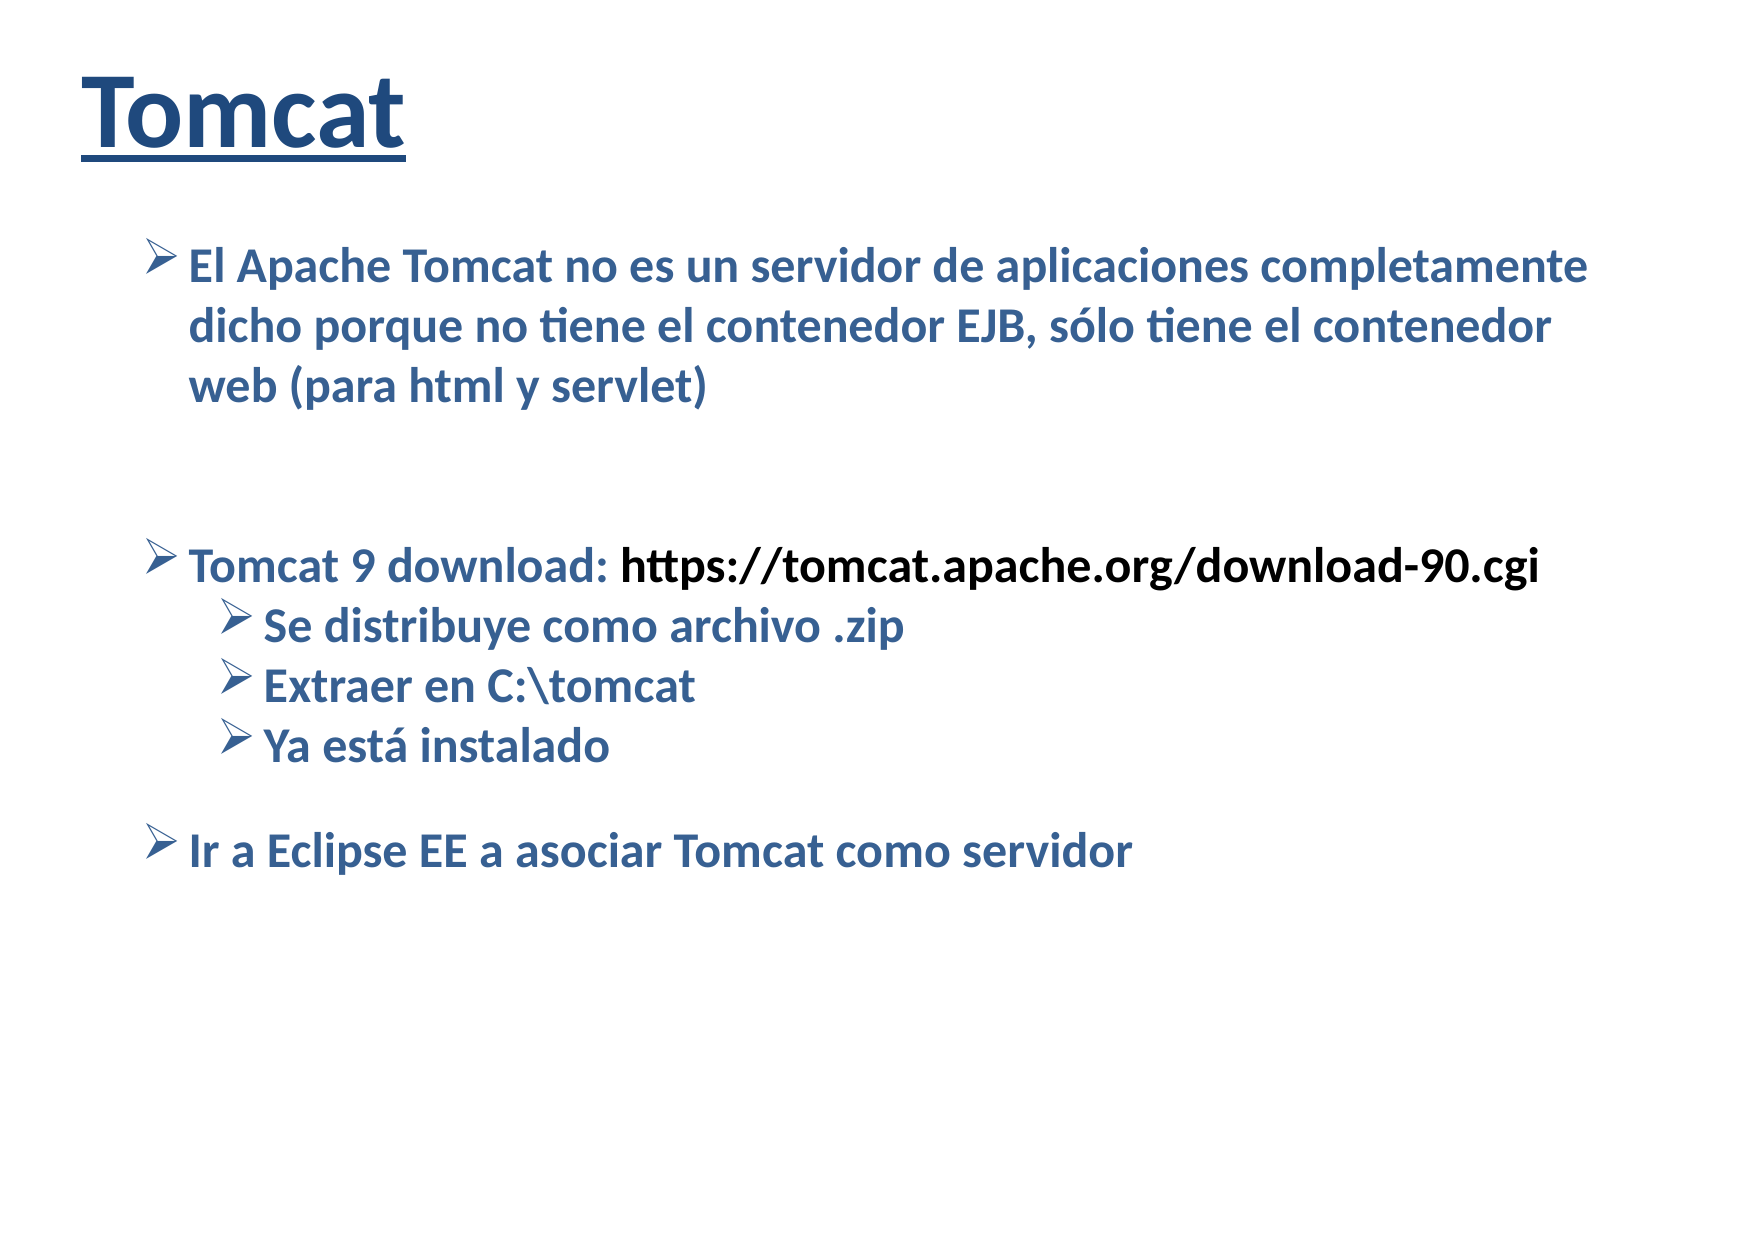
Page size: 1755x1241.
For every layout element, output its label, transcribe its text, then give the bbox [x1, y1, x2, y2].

text_box El Apache Tomcat no es un servidor de aplicaciones completamente dicho porque no tiene el contenedor EJB, sólo tiene el contenedor web (para html y servlet) Tomcat 9 download: https://tomcat.apache.org/download-90.cgi Se distribuye como archivo .zip Extraer en C:\tomcat Ya está instalado Ir a Eclipse EE a asociar Tomcat como servidor [127, 225, 1640, 930]
text_box Tomcat [62, 29, 1623, 226]
